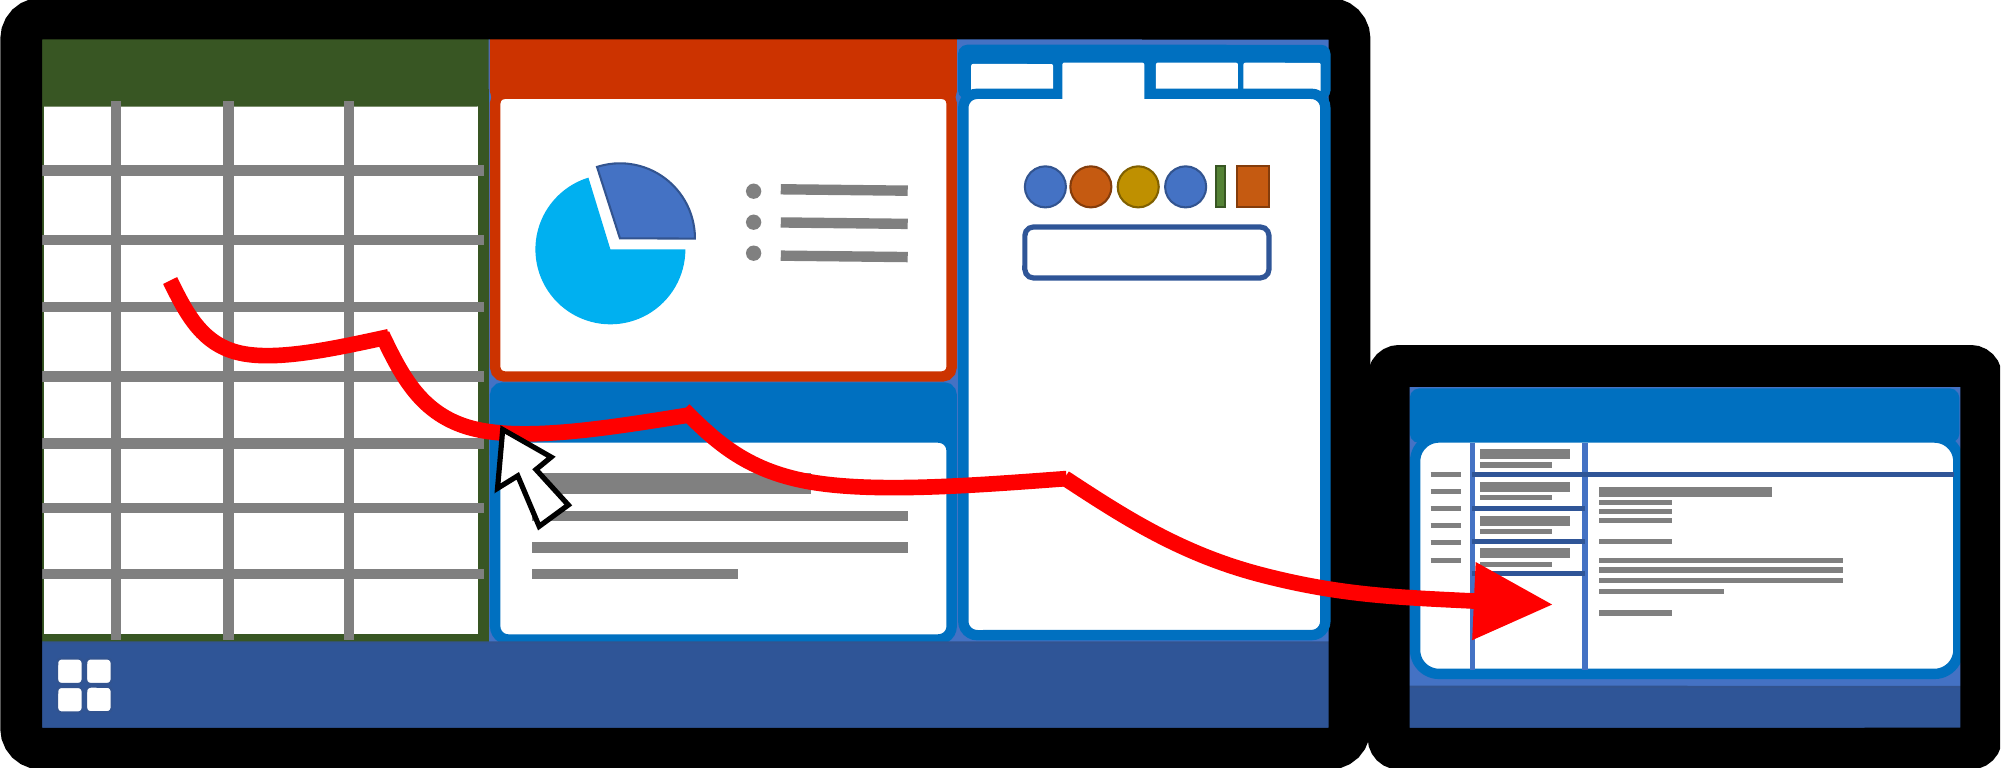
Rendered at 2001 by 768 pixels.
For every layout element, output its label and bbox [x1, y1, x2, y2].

text_box [1064, 477, 1553, 614]
text_box [496, 427, 570, 528]
text_box [381, 334, 688, 435]
text_box [683, 409, 1064, 489]
text_box [169, 280, 382, 357]
